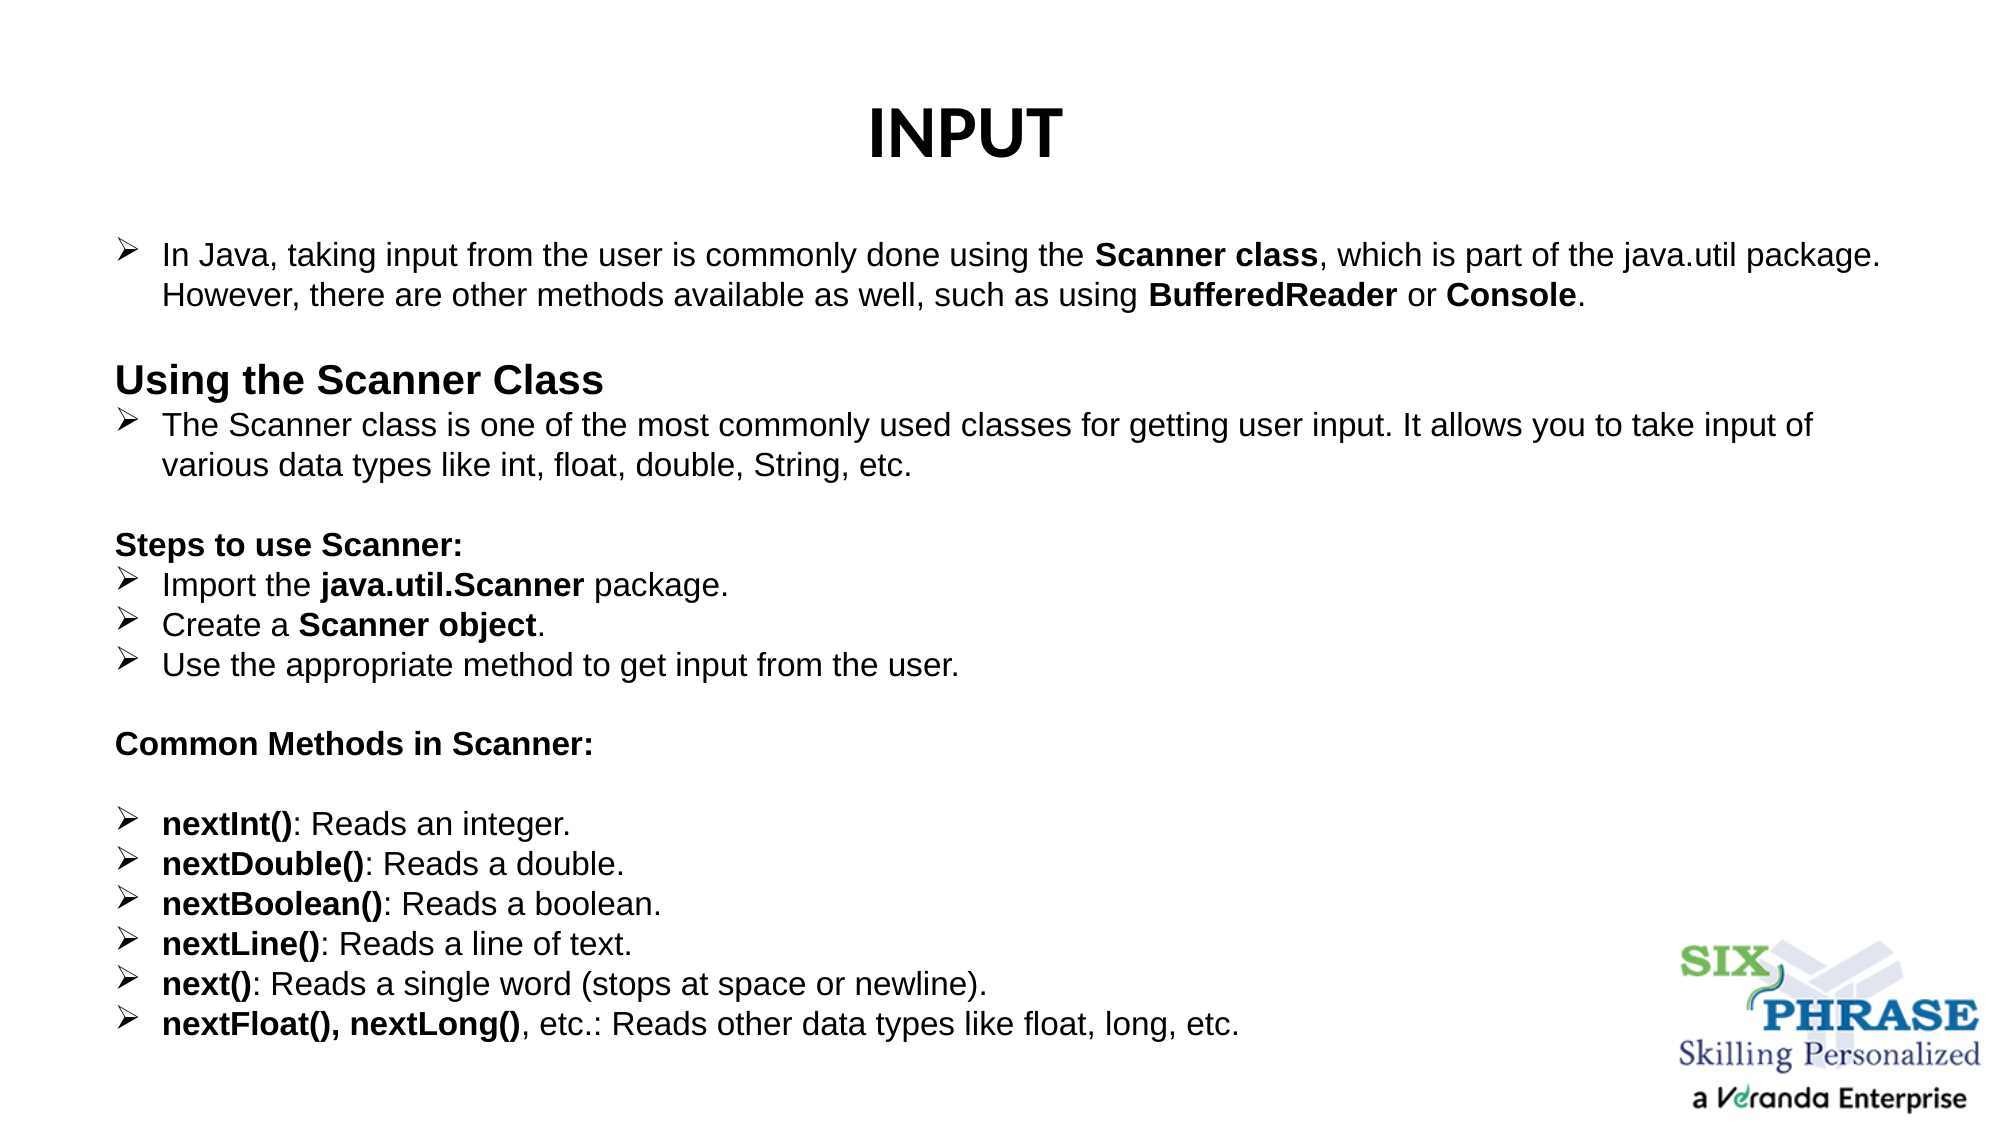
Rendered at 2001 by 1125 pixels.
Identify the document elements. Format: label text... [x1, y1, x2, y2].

picture [1662, 924, 2000, 1125]
text_box INPUT [853, 74, 1079, 180]
text_box In Java, taking input from the user is commonly done using the Scanner class, which is part of the java.util package. However, there are other methods available as well, such as using BufferedReader or Console. Using the Scanner Class The Scanner class is one of the most commonly used classes for getting user input. It allows you to take input of various data types like int, float, double, String, etc. Steps to use Scanner: Import the java.util.Scanner package. Create a Scanner object. Use the appropriate method to get input from the user. Common Methods in Scanner: nextInt(): Reads an integer. nextDouble(): Reads a double. nextBoolean(): Reads a boolean. nextLine(): Reads a line of text. next(): Reads a single word (stops at space or newline). nextFloat(), nextLong(), etc.: Reads other data types like float, long, etc. [99, 185, 1900, 1050]
